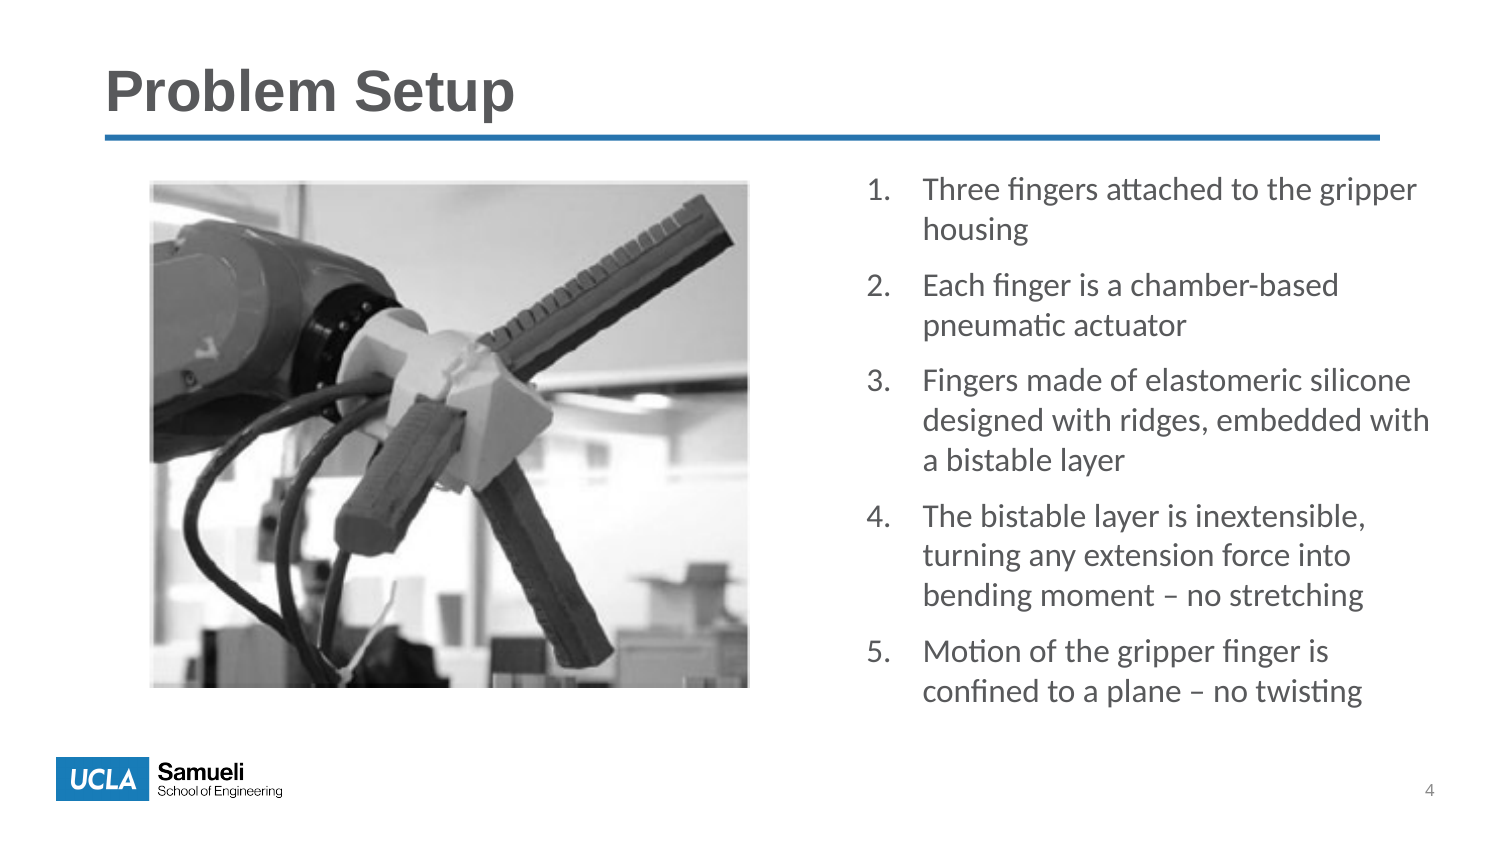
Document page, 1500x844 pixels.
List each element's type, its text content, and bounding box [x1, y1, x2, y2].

slide_number 4 [1425, 780, 1500, 840]
picture [144, 177, 750, 689]
list Three fingers attached to the gripper housing Each finger is a chamber-based pneumatic actuator Fingers made of elastomeric silicone designed with ridges, embedded with a bistable layer The bistable layer is inextensible, turning any extension force into bending moment – no stretching Motion of the gripper finger is confined to a plane – no twisting [866, 167, 1454, 720]
picture [56, 757, 282, 801]
title Problem Setup [105, 60, 1380, 125]
